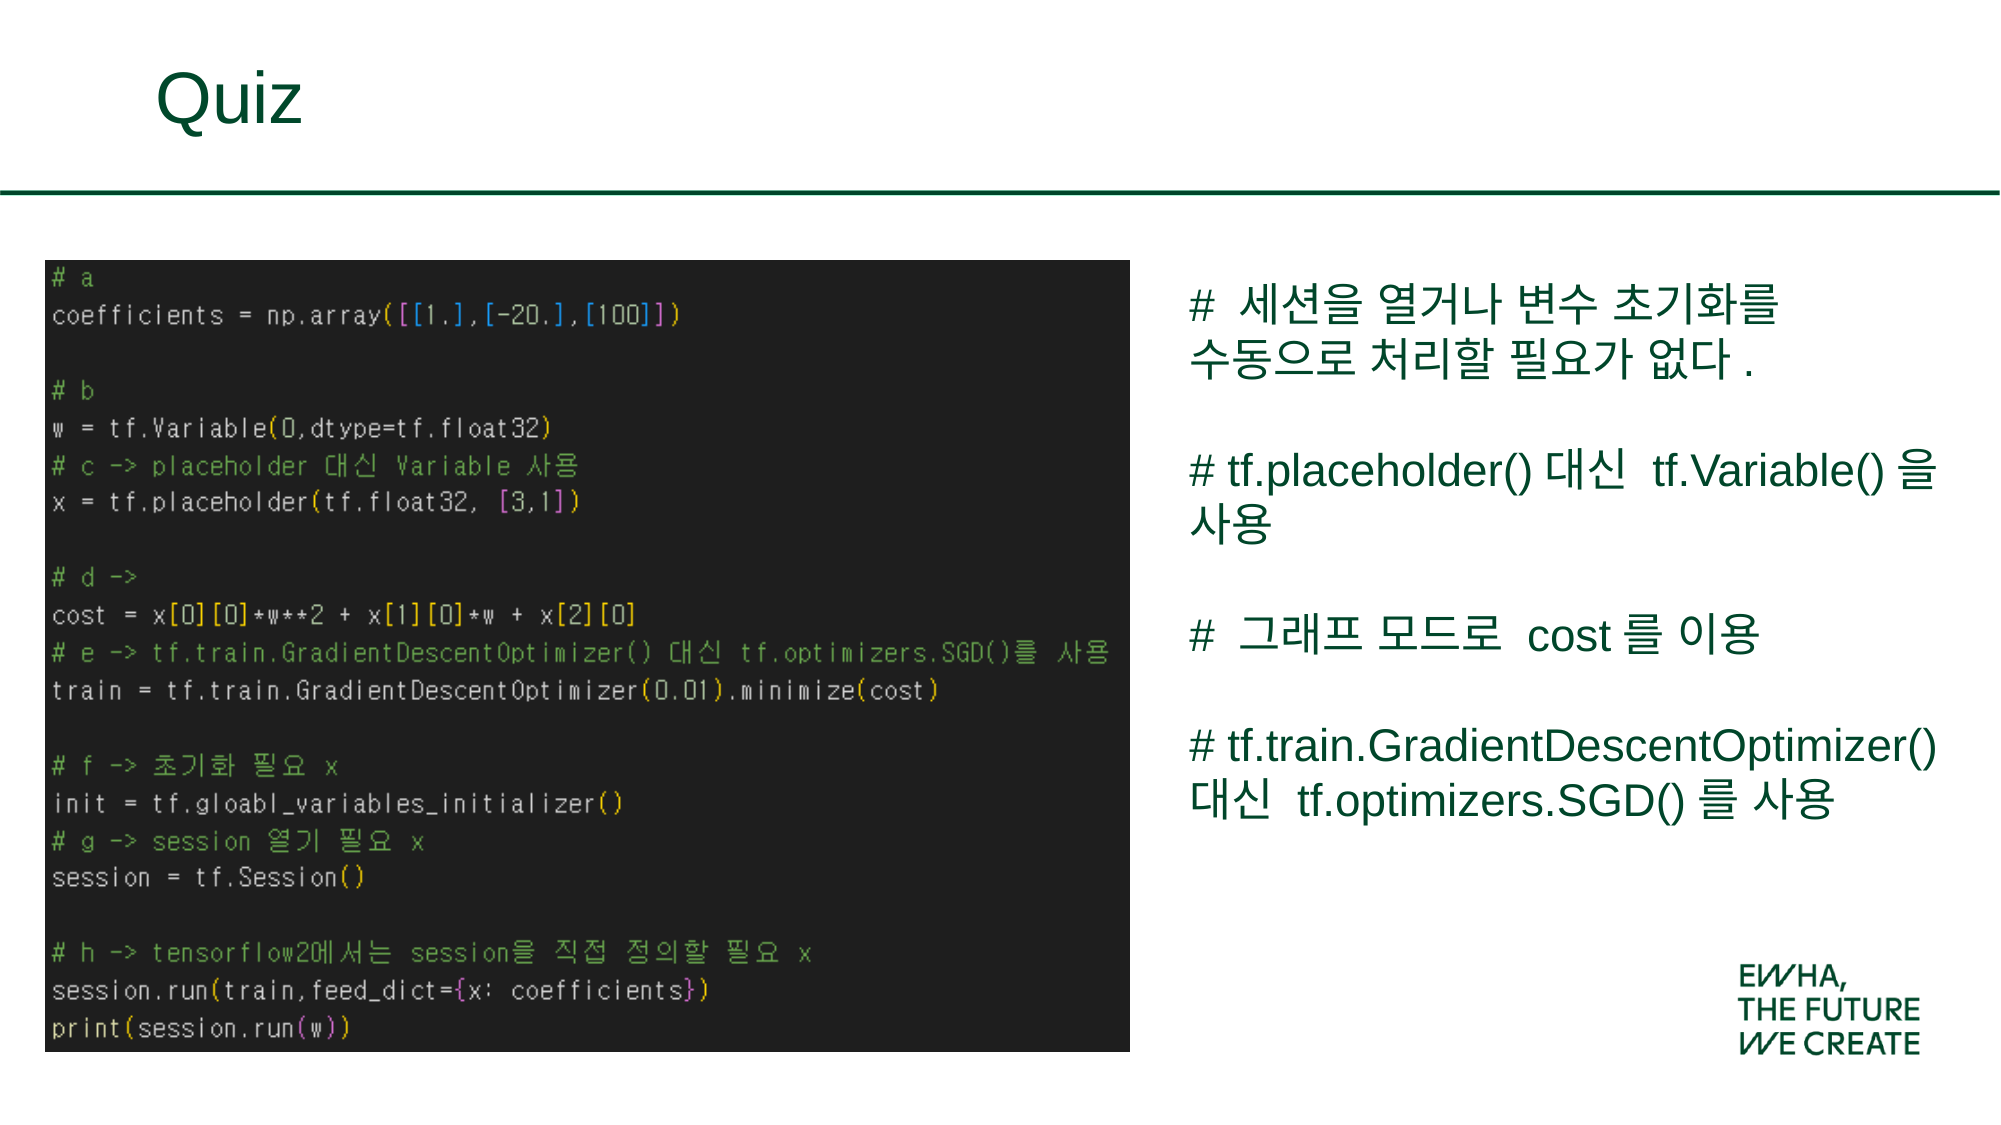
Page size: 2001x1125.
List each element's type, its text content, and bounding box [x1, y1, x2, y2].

title Quiz [140, 32, 1792, 167]
picture [0, 0, 2000, 1125]
text_box # 세션을 열거나 변수 초기화를 수동으로 처리할 필요가 없다. # tf.placeholder()대신 tf.Variable()을 사용 # 그래프 모드로 cost를 이용 # tf.train.GradientDescentOptimizer() 대신 tf.optimizers.SGD()를 사용 [1174, 260, 1961, 938]
